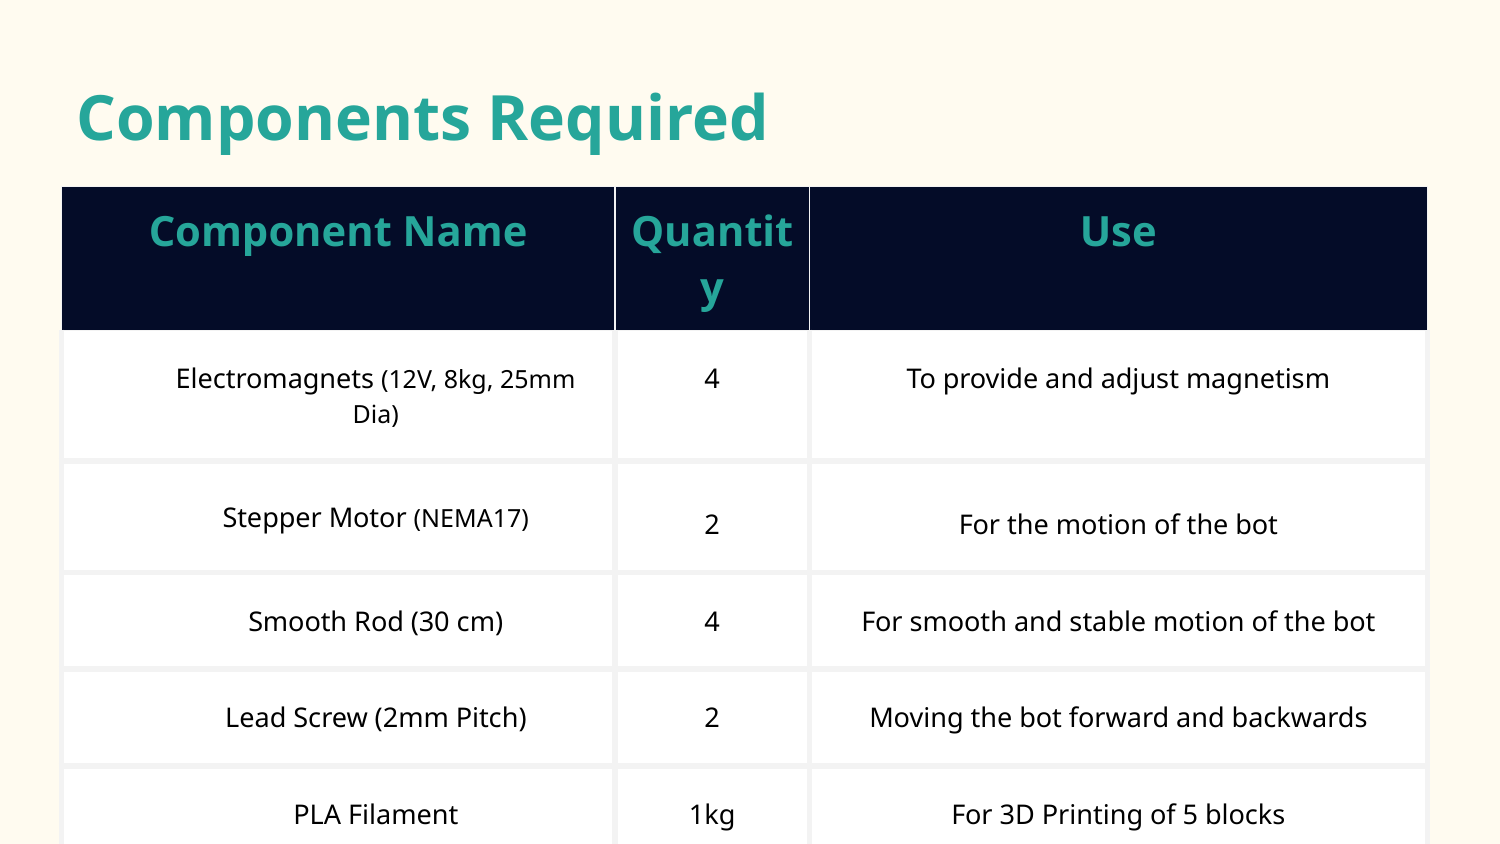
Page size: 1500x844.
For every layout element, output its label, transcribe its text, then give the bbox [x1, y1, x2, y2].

table_header Quantity [616, 187, 809, 330]
table_header Component Name [62, 187, 614, 330]
table_header Use [810, 187, 1427, 330]
table_cell 4 [618, 575, 807, 666]
table_cell Smooth Rod (30 cm) [64, 575, 612, 666]
table_cell To provide and adjust magnetism [812, 331, 1425, 458]
table_cell PLA Filament [64, 769, 612, 844]
table_cell 1kg [618, 769, 807, 844]
table_cell Electromagnets (12V, 8kg, 25mm Dia) [64, 331, 612, 458]
table_cell 2 [618, 464, 807, 570]
table_cell For 3D Printing of 5 blocks [812, 769, 1425, 844]
table_cell Moving the bot forward and backwards [812, 672, 1425, 763]
text_box Components Required [61, 63, 1460, 164]
table_cell 4 [618, 331, 807, 458]
table_cell For smooth and stable motion of the bot [812, 575, 1425, 666]
table_cell For the motion of the bot [812, 464, 1425, 570]
table_cell 2 [618, 672, 807, 763]
table_cell Stepper Motor (NEMA17) [64, 464, 612, 570]
table_cell Lead Screw (2mm Pitch) [64, 672, 612, 763]
